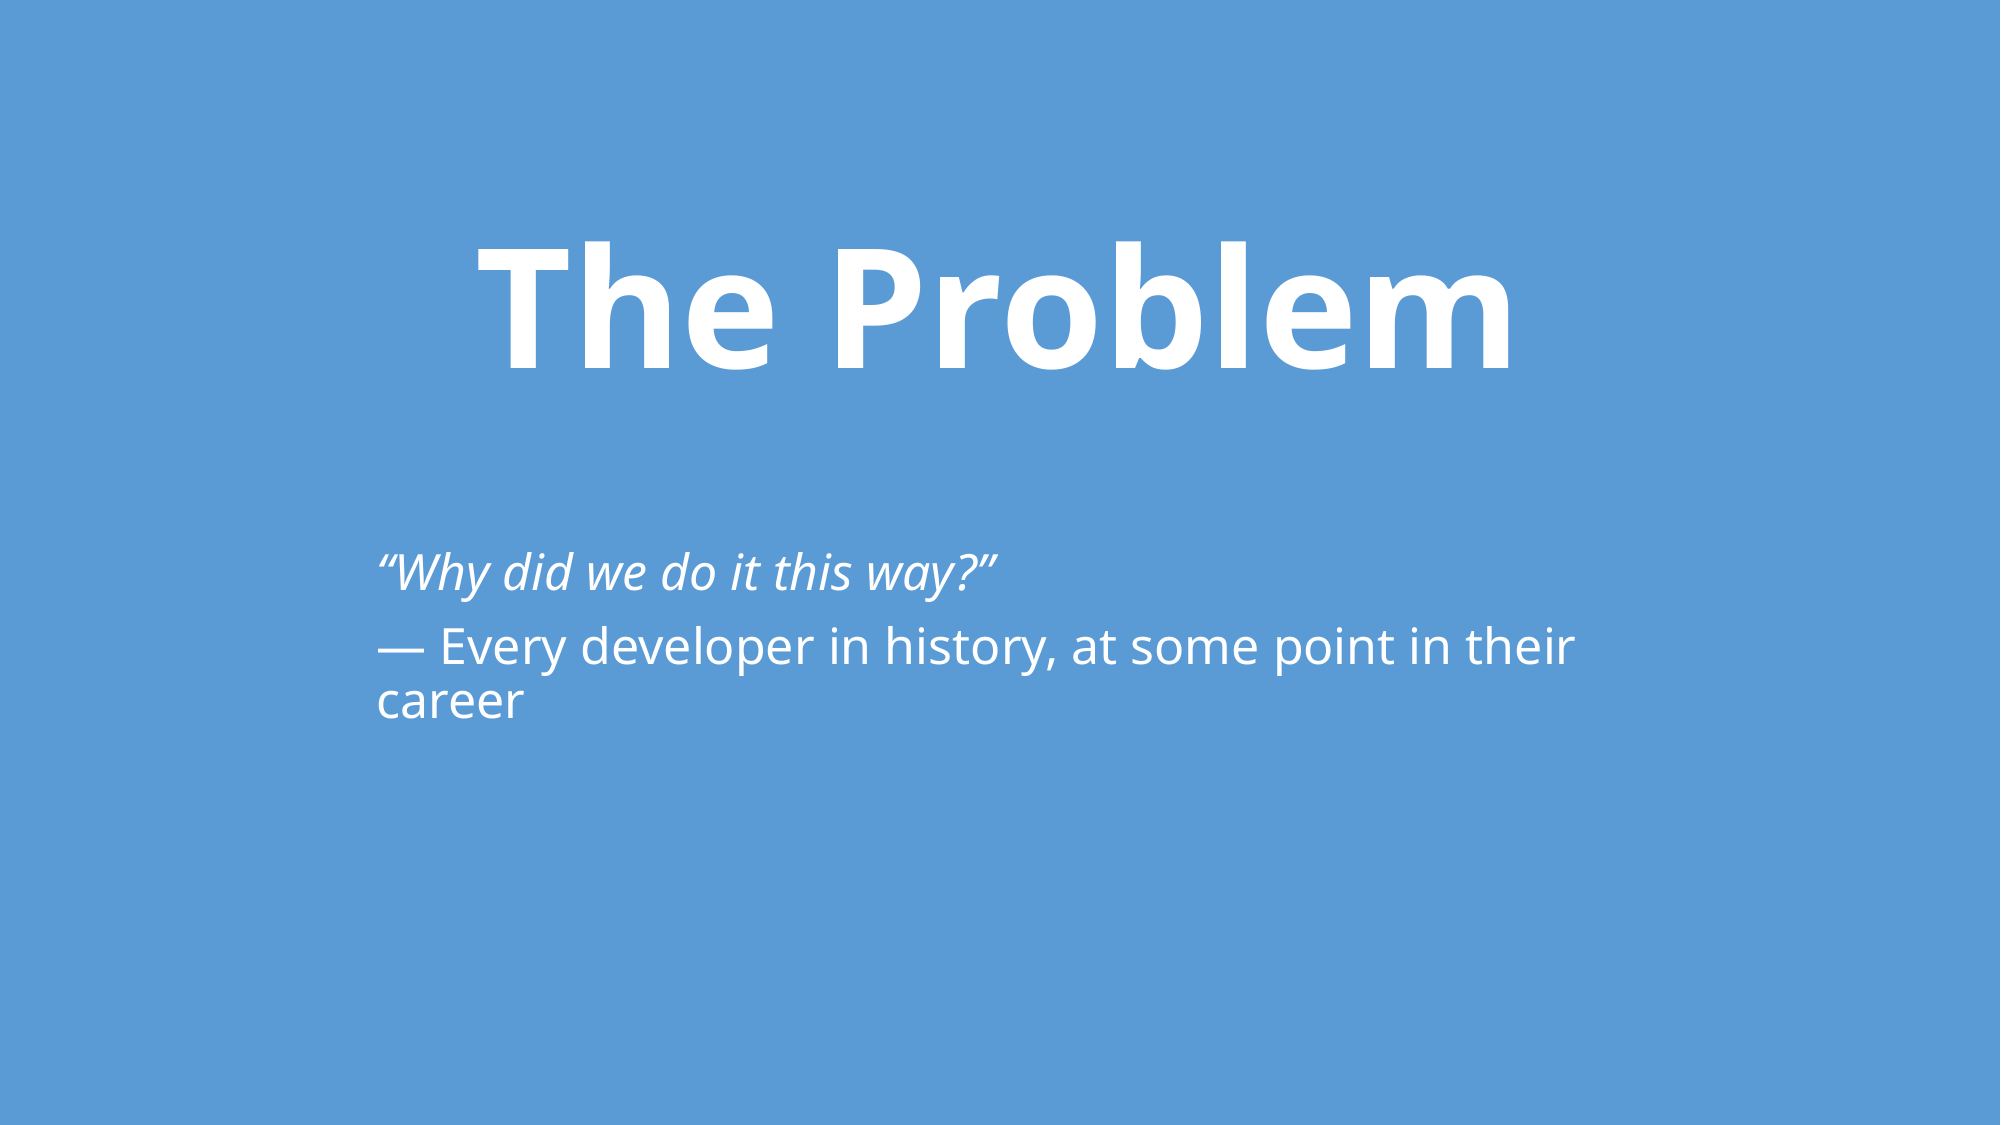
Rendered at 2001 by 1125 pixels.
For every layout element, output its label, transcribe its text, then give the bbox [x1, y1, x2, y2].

list “Why did we do it this way?” — Every developer in history, at some point in their career [361, 539, 1637, 786]
title The Problem [136, 149, 1862, 412]
